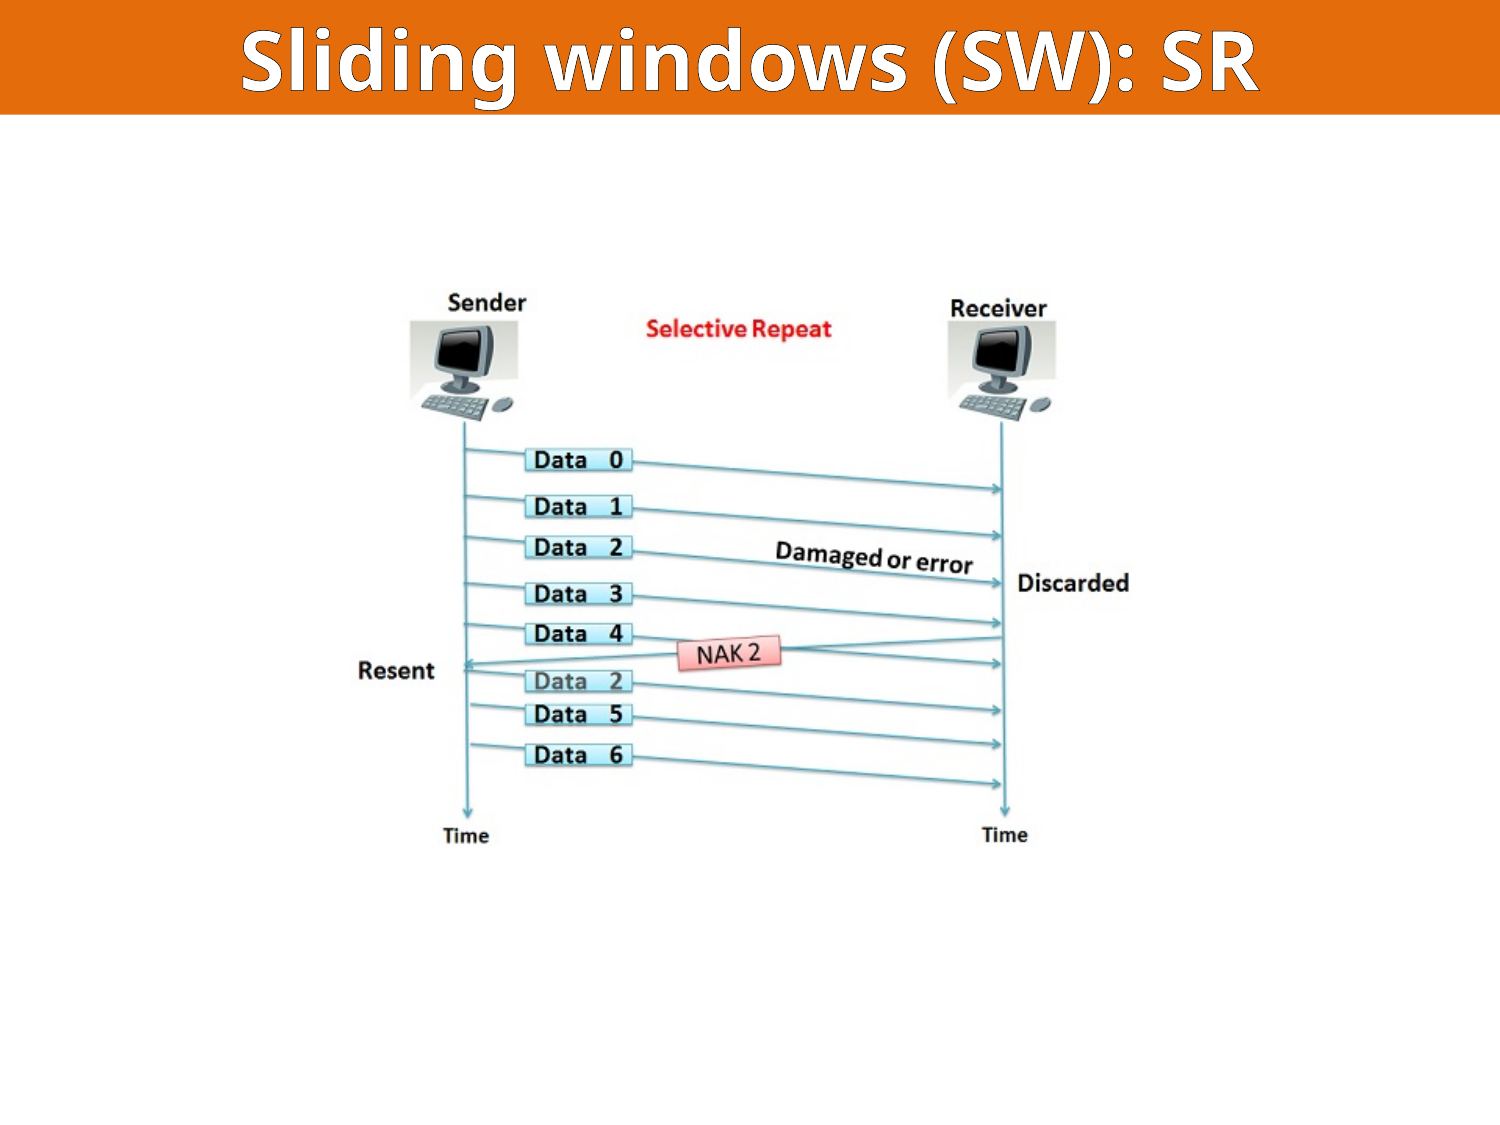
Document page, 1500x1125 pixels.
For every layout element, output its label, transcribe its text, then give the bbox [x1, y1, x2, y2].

text_box Sliding windows (SW): SR [0, 0, 1500, 115]
picture [349, 287, 1132, 847]
